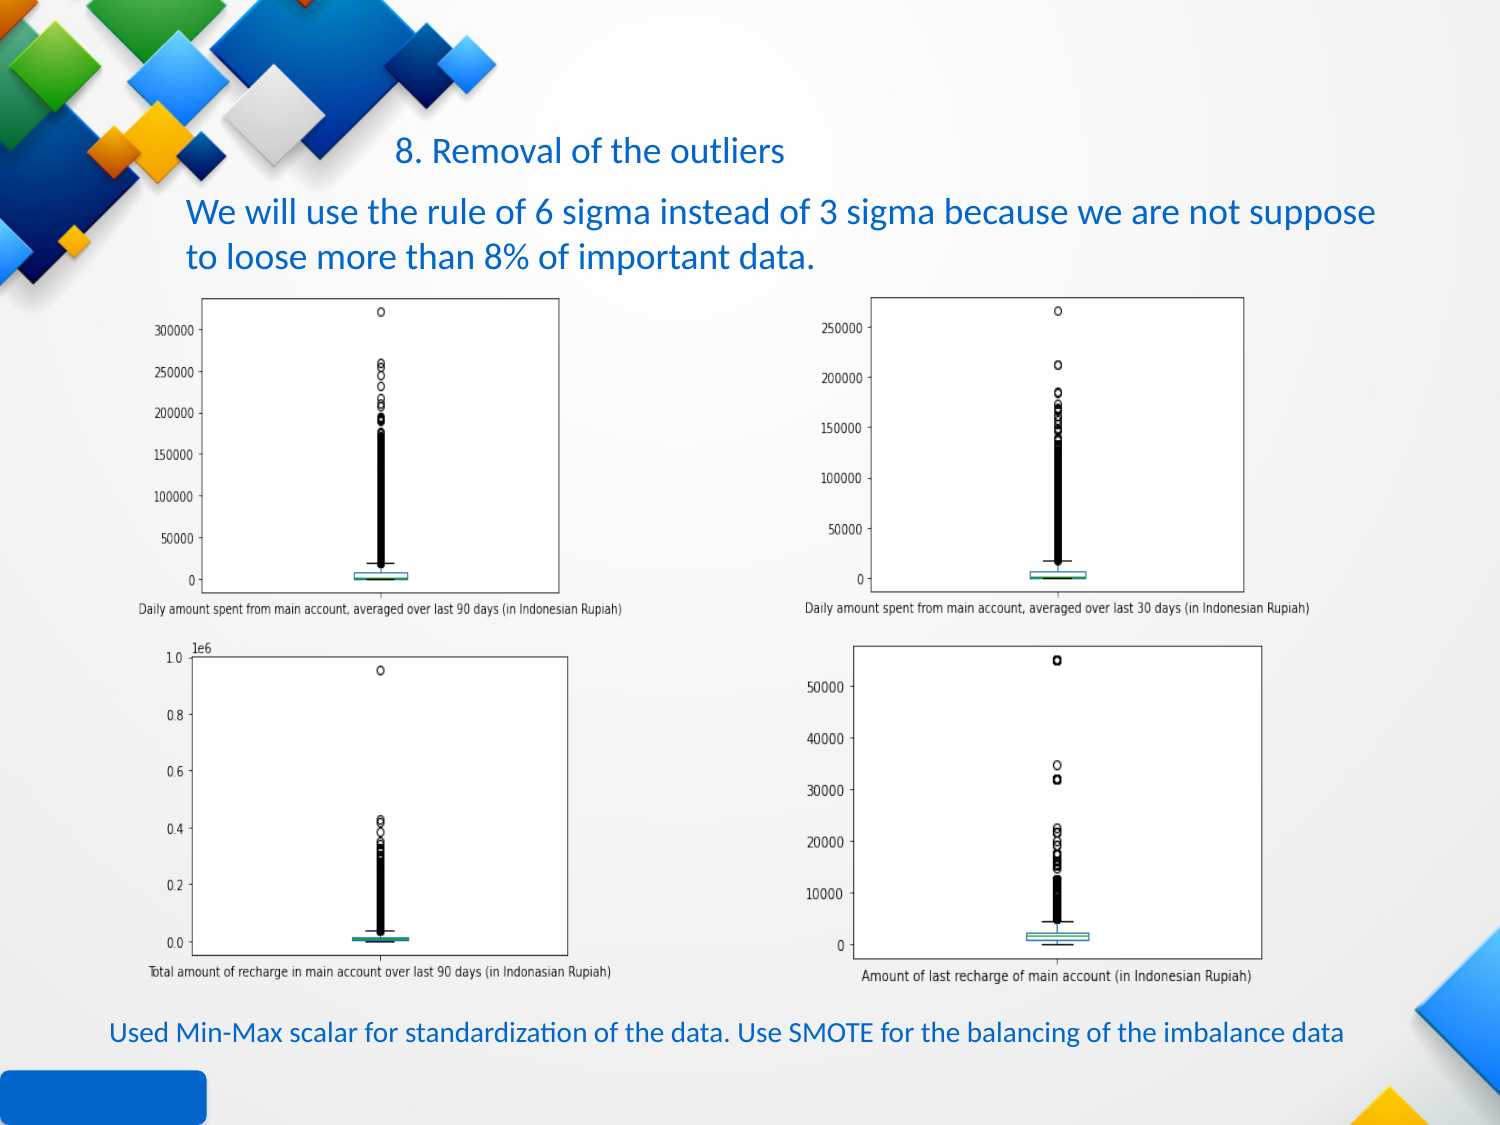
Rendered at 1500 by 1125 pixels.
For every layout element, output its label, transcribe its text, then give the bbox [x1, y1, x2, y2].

text_box We will use the rule of 6 sigma instead of 3 sigma because we are not suppose to loose more than 8% of important data. [171, 179, 1424, 284]
text_box Used Min-Max scalar for standardization of the data. Use SMOTE for the balancing of the imbalance data [94, 1006, 1424, 1056]
text_box 8. Removal of the outliers [379, 118, 1455, 179]
picture [0, 0, 1500, 1125]
text_box [0, 1068, 209, 1125]
picture [297, 0, 312, 8]
